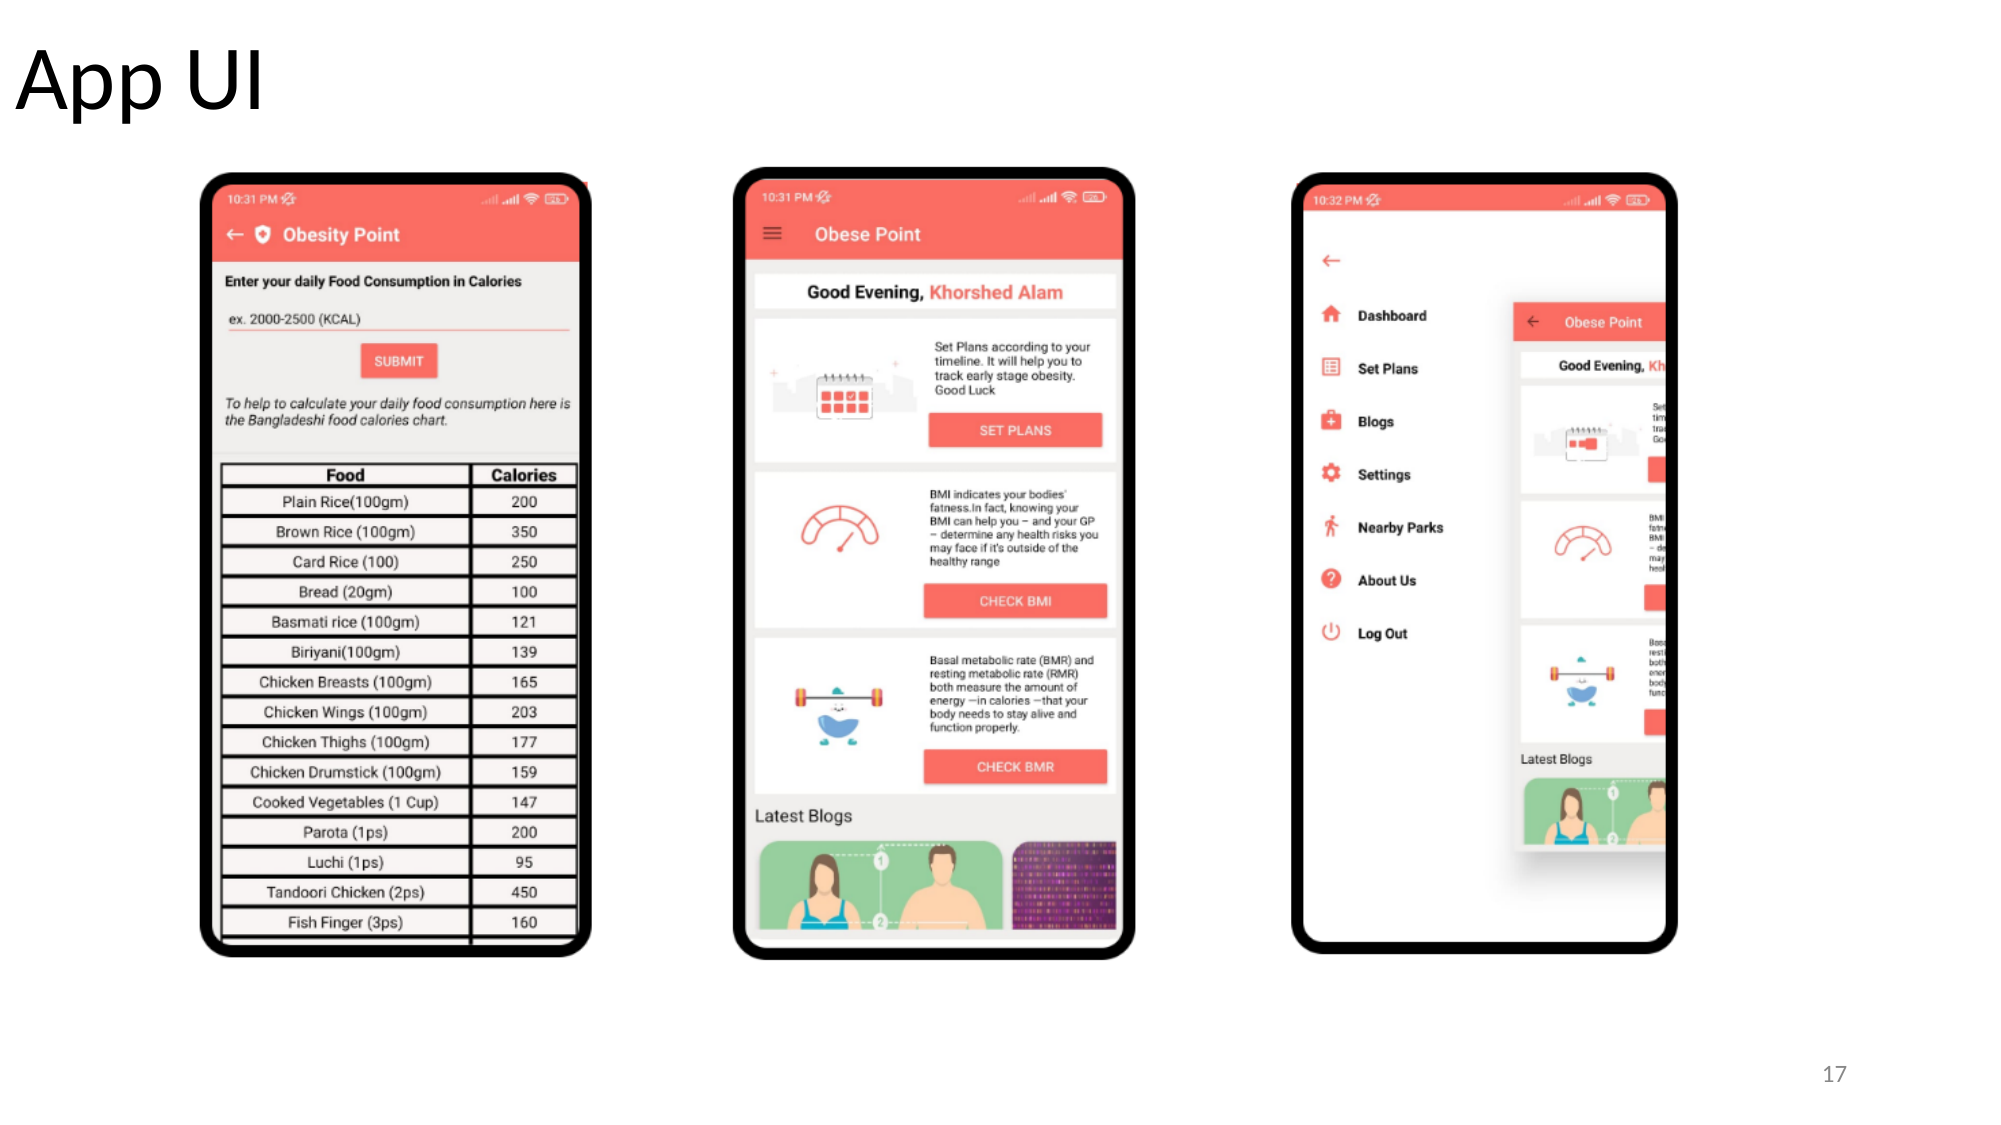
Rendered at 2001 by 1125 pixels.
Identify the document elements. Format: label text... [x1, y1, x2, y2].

picture [1278, 159, 1692, 961]
title App UI [0, 0, 305, 160]
picture [726, 154, 1140, 985]
slide_number 17 [1412, 1042, 1863, 1103]
picture [152, 159, 637, 961]
